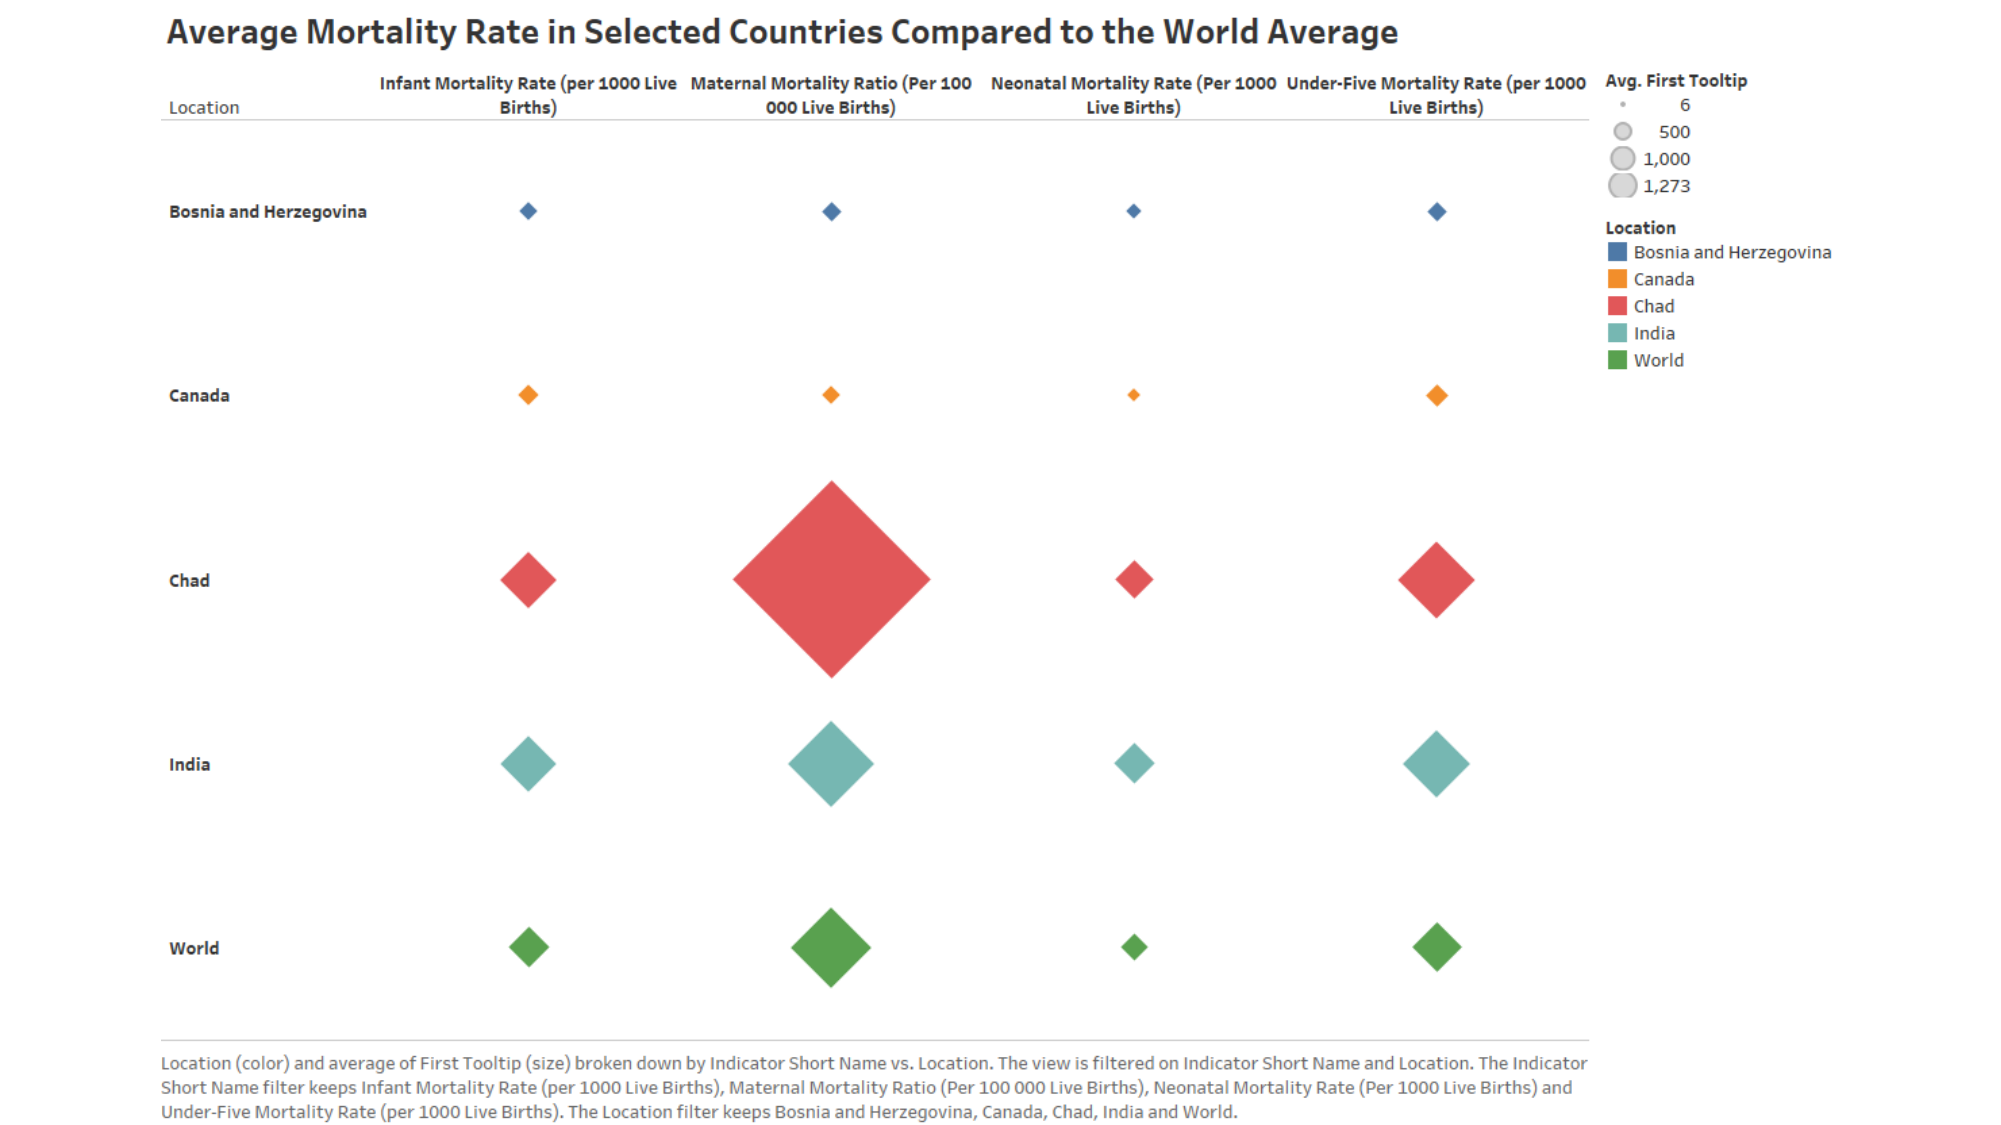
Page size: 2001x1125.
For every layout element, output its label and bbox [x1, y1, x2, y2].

picture [161, 0, 1839, 1125]
